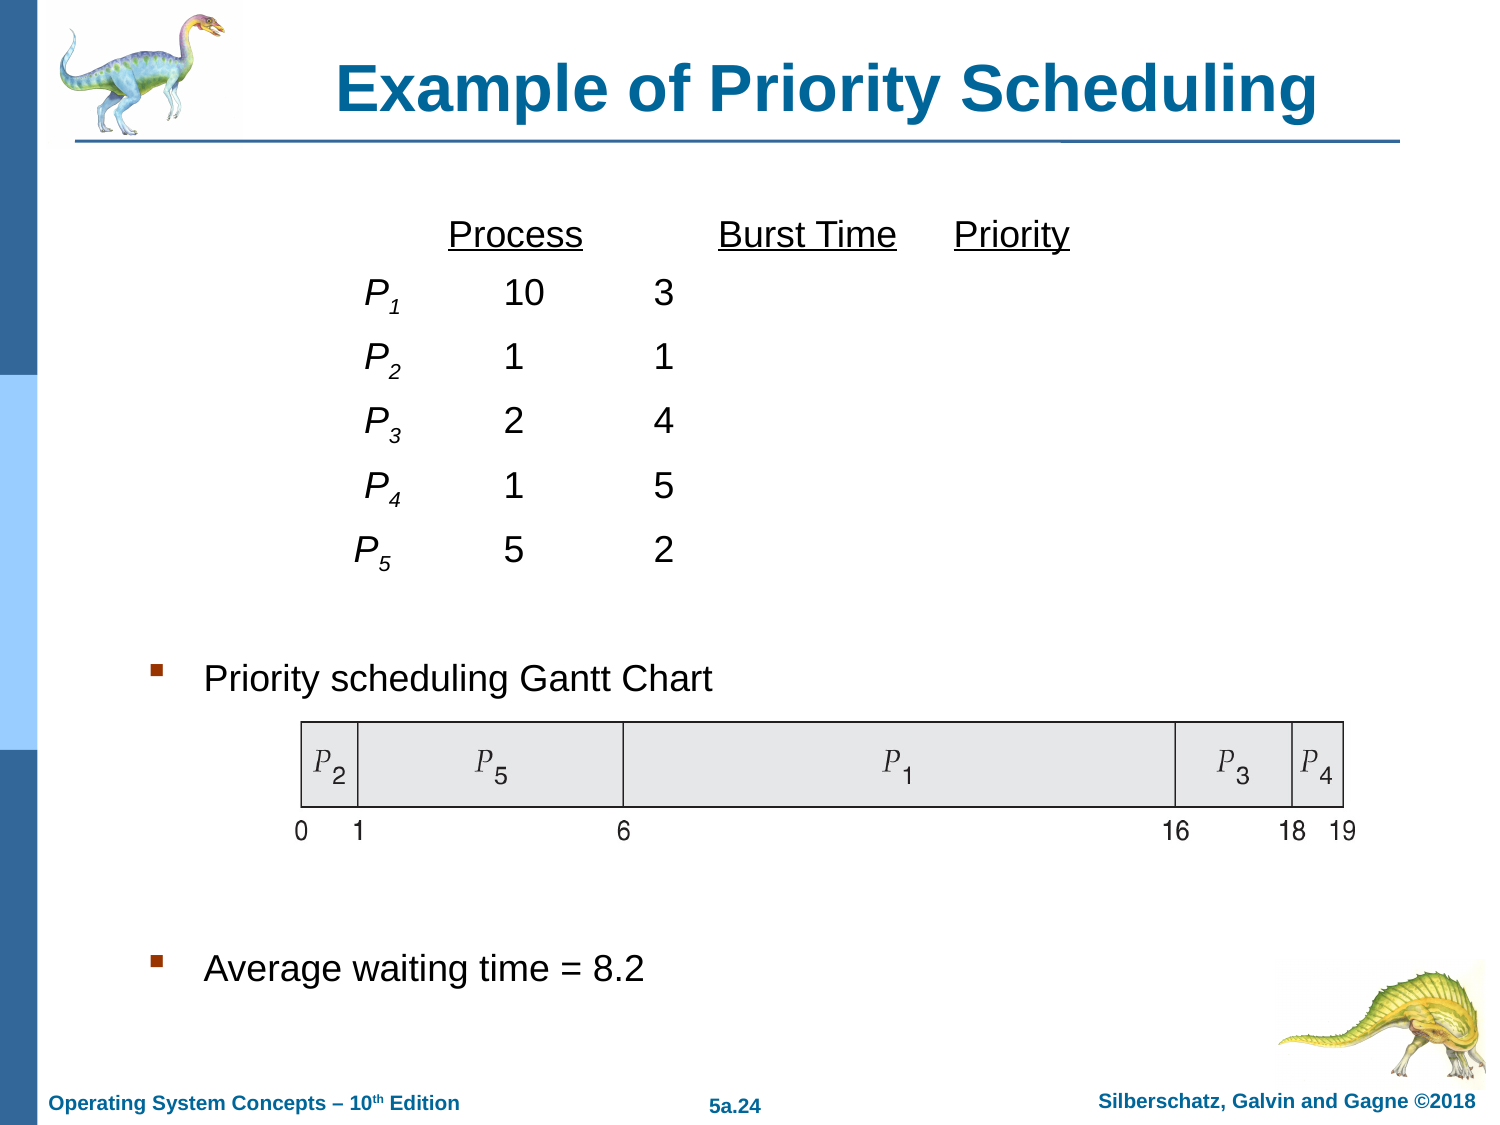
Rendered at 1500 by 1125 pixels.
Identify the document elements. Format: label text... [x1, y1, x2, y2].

list ProcessA arri Burst TimeT Priority P1 10 3 P2 1 1 P3 2 4 P4 1 5 P5 5 2 Priority scheduling Gantt Chart Average waiting time = 8.2 [132, 202, 1500, 1005]
picture [46, 0, 243, 149]
title Example of Priority Scheduling [230, 37, 1425, 133]
picture [1275, 1005, 1486, 1090]
picture [294, 721, 1356, 846]
